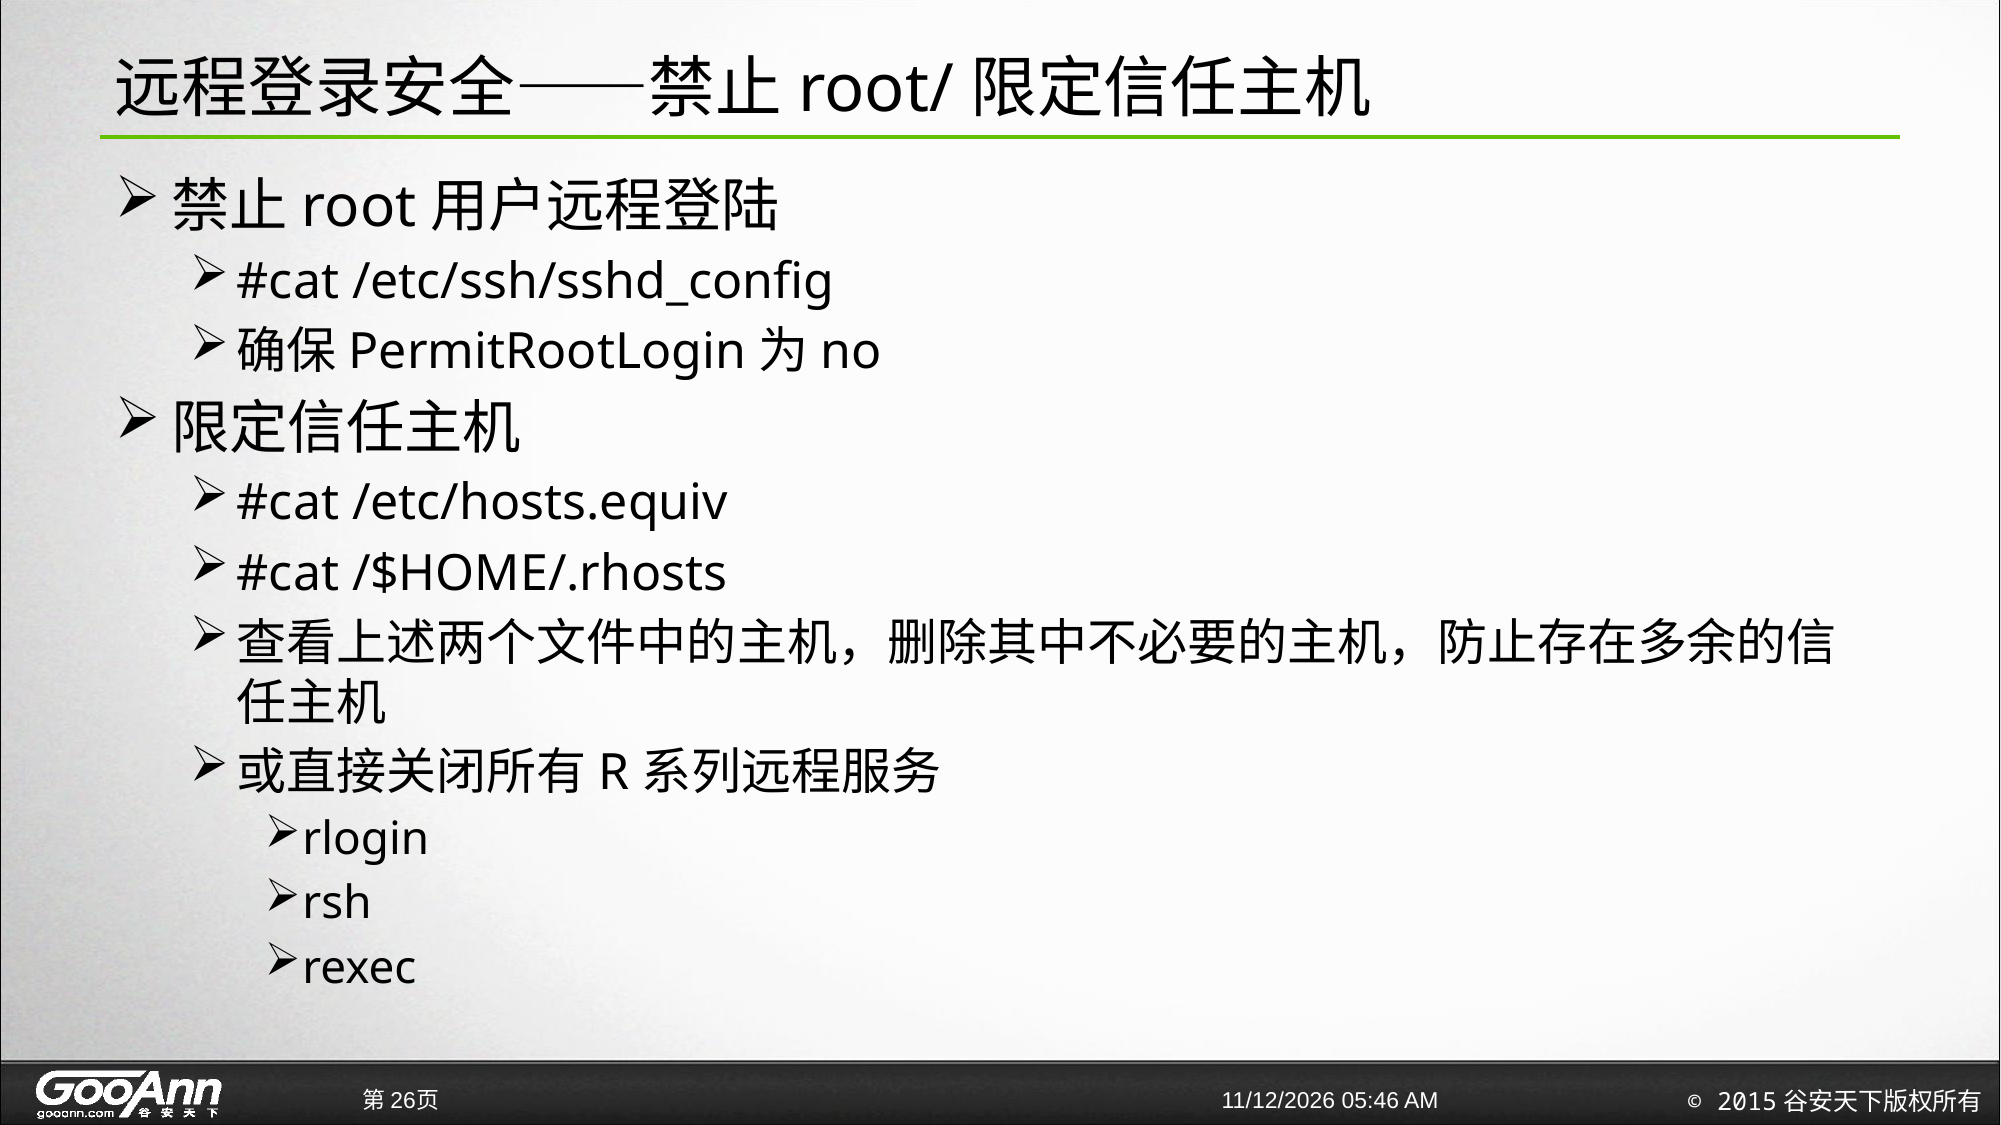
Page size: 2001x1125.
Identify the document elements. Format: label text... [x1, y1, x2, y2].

title 远程登录安全——禁止root/限定信任主机 [99, 45, 1900, 126]
picture [0, 0, 2001, 1125]
list 禁止root用户远程登陆 #cat /etc/ssh/sshd_config 确保PermitRootLogin为no 限定信任主机 #cat /etc/hosts.equiv #cat /$HOME/.rhosts 查看上述两个文件中的主机，删除其中不必要的主机，防止存在多余的信任主机 或直接关闭所有R系列远程服务 rlogin rsh rexec [99, 160, 1900, 1005]
